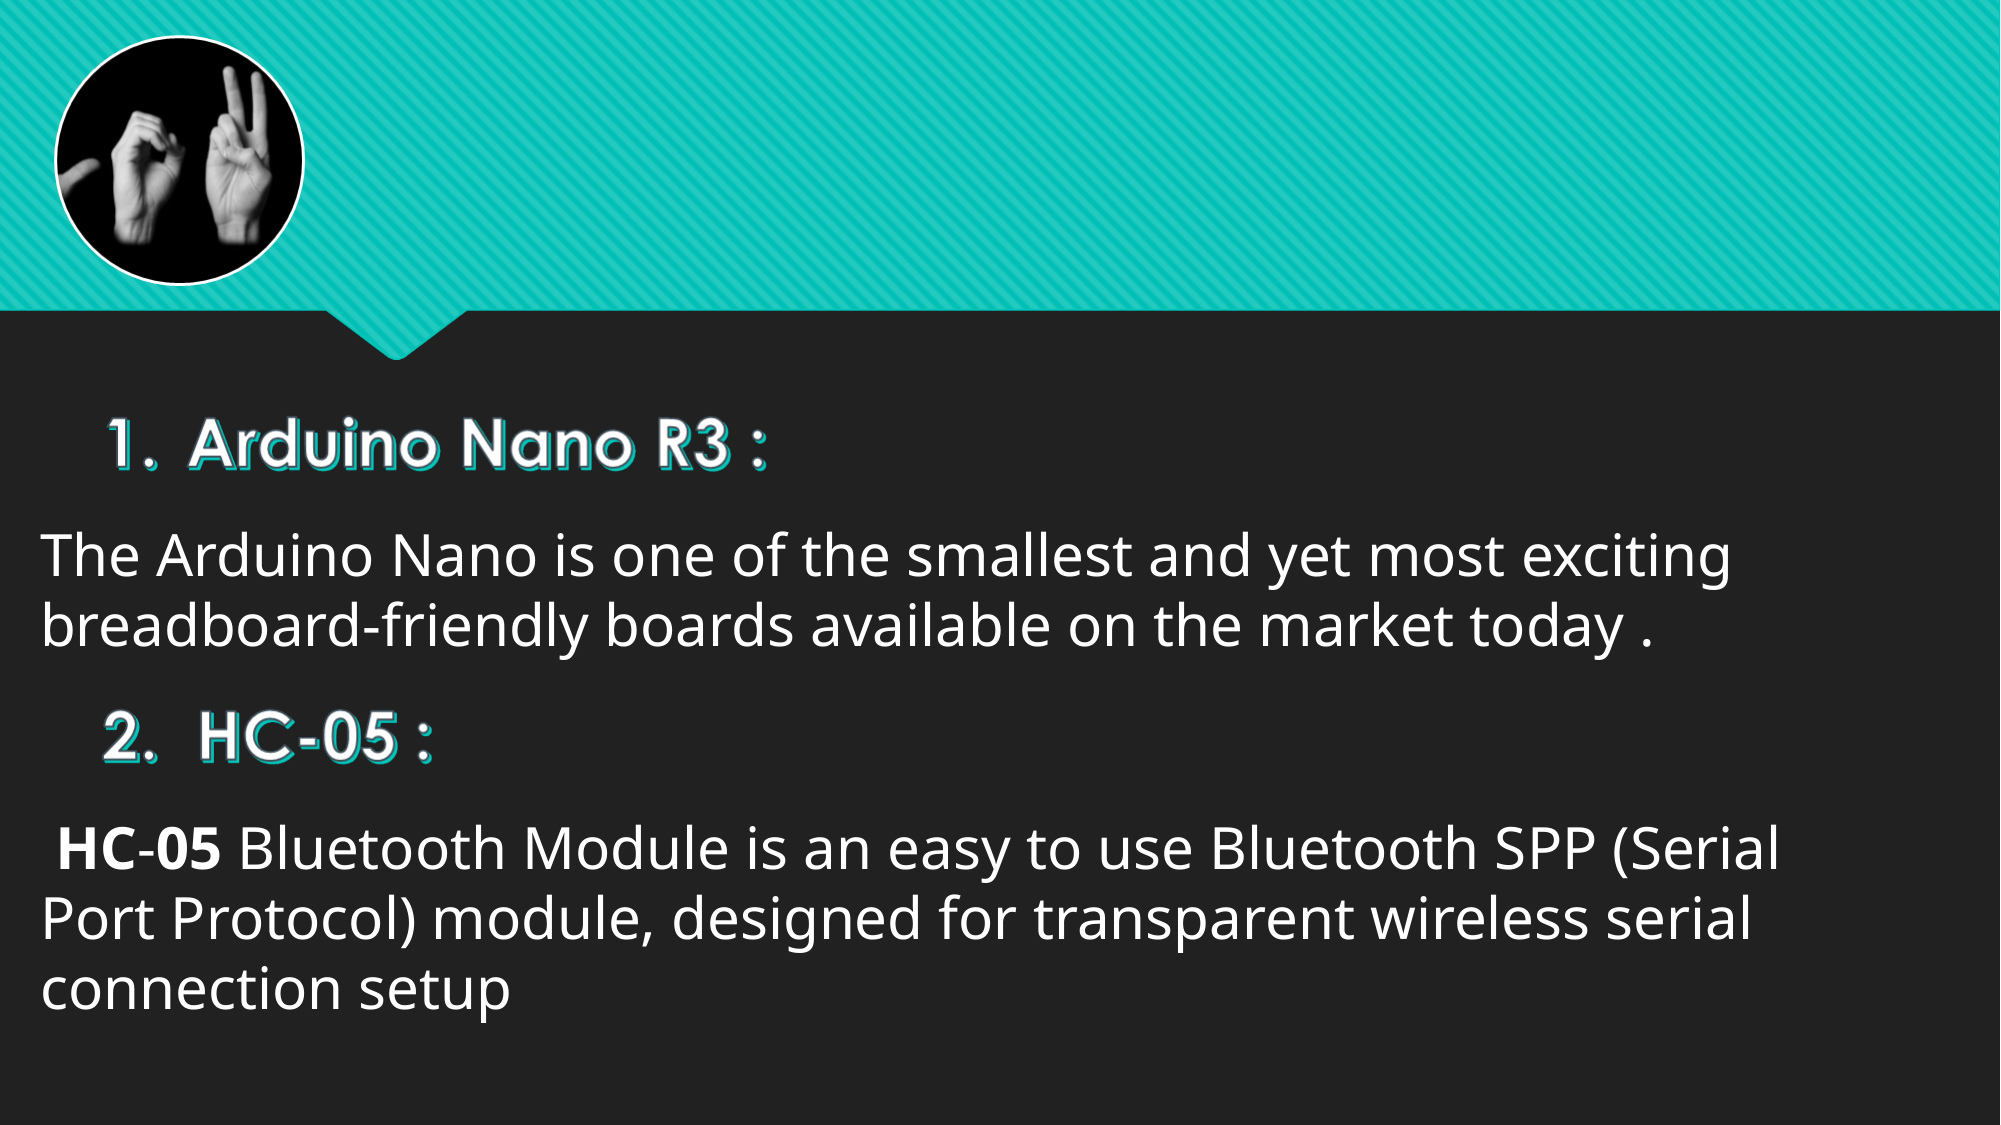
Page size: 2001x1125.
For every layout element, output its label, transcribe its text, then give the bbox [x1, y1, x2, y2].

text_box HC-05 Bluetooth Module is an easy to use Bluetooth SPP (Serial Port Protocol) module, designed for transparent wireless serial connection setup [25, 803, 1883, 1029]
picture [0, 0, 2001, 360]
text_box The Arduino Nano is one of the smallest and yet most exciting breadboard-friendly boards available on the market today . [25, 510, 1883, 666]
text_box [54, 35, 305, 286]
picture [86, 686, 1089, 784]
picture [86, 393, 1089, 491]
